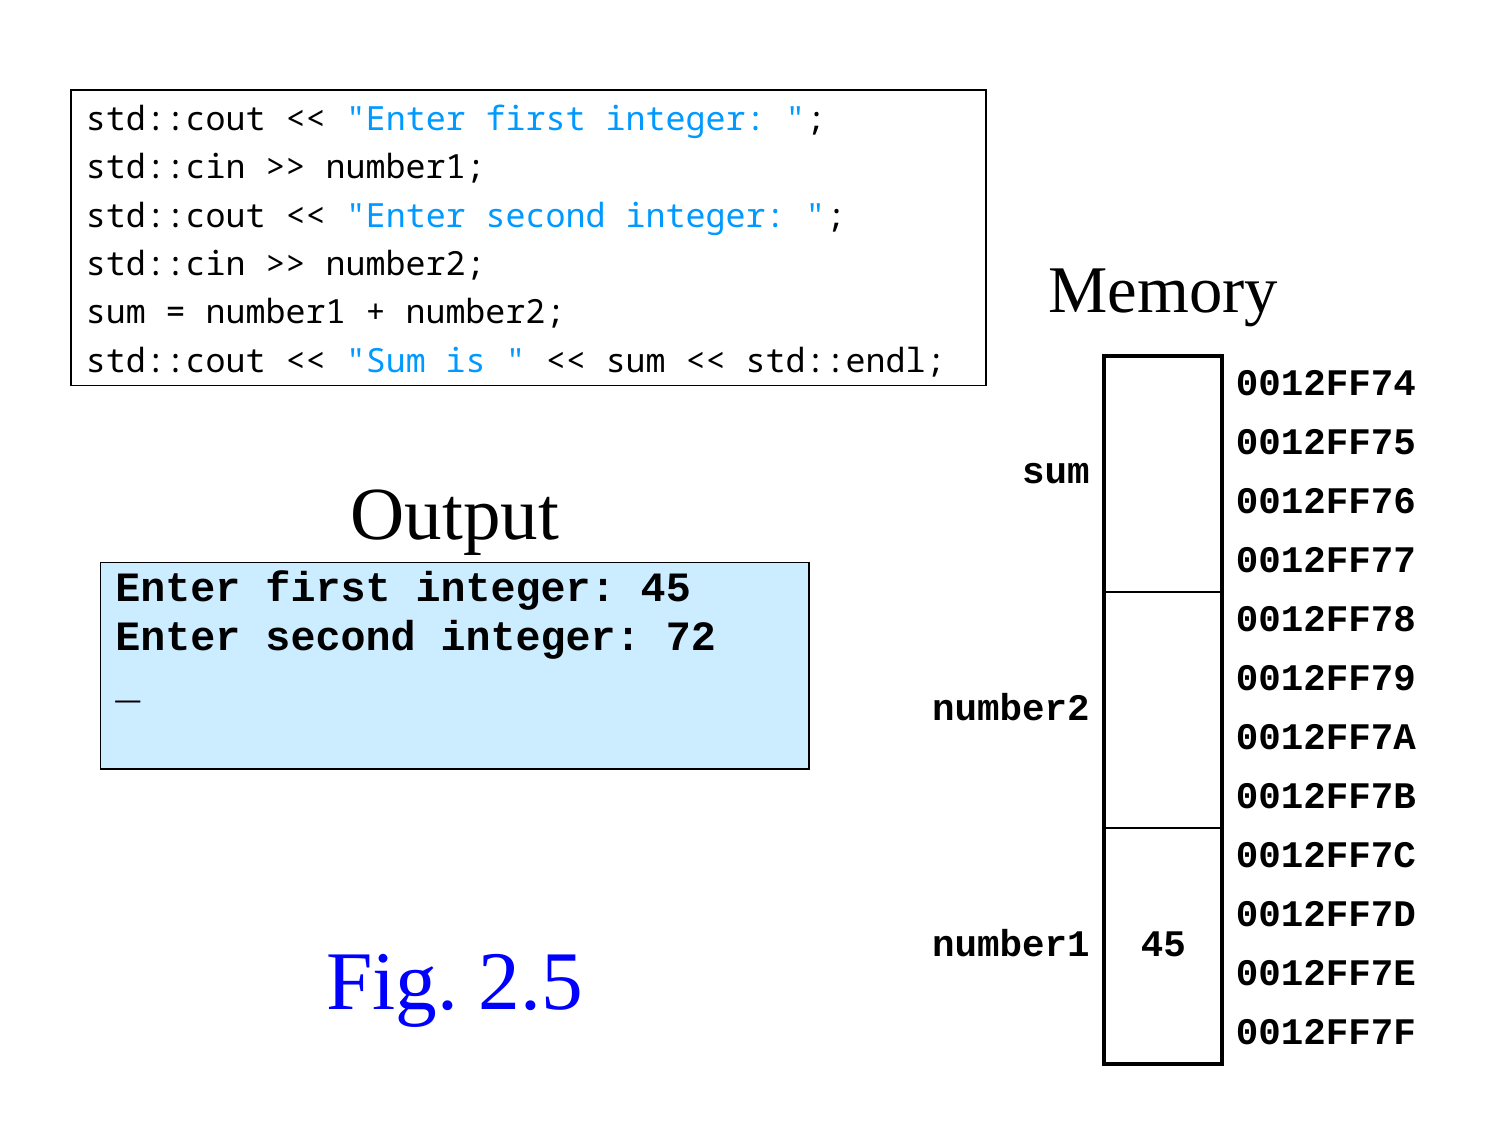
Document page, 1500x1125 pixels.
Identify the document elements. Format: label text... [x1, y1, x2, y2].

table_cell 45 [1106, 829, 1220, 1062]
table_cell [1106, 593, 1220, 827]
table_cell 0012FF78 [1224, 592, 1429, 651]
table_header 0012FF74 [1224, 356, 1429, 415]
list Memory [1015, 237, 1312, 327]
table_cell 0012FF77 [1224, 533, 1429, 592]
table_cell 0012FF7B [1224, 769, 1429, 828]
list std::cout << "Enter first integer: "; std::cin >> number1; std::cout << "Enter second integer: "; std::cin >> number2; sum = number1 + number2; std::cout << "Sum is " << sum << std::endl; [70, 89, 987, 386]
table_cell number1 [898, 828, 1102, 1064]
table_cell 0012FF7A [1224, 710, 1429, 769]
list Enter first integer: 45 Enter second integer: 72 _ [100, 562, 810, 770]
table_header sum [898, 356, 1102, 592]
table_cell 0012FF7F [1224, 1005, 1429, 1064]
table_cell 0012FF79 [1224, 651, 1429, 710]
table_cell 0012FF75 [1224, 415, 1429, 474]
table_cell number2 [898, 592, 1102, 828]
table_cell 0012FF7E [1224, 946, 1429, 1005]
list Output [306, 444, 603, 562]
table_cell 0012FF7D [1224, 887, 1429, 946]
table_cell 0012FF76 [1224, 474, 1429, 533]
title Fig. 2.5 [277, 916, 633, 1036]
table_cell 0012FF7C [1224, 828, 1429, 887]
table_header [1106, 358, 1220, 591]
